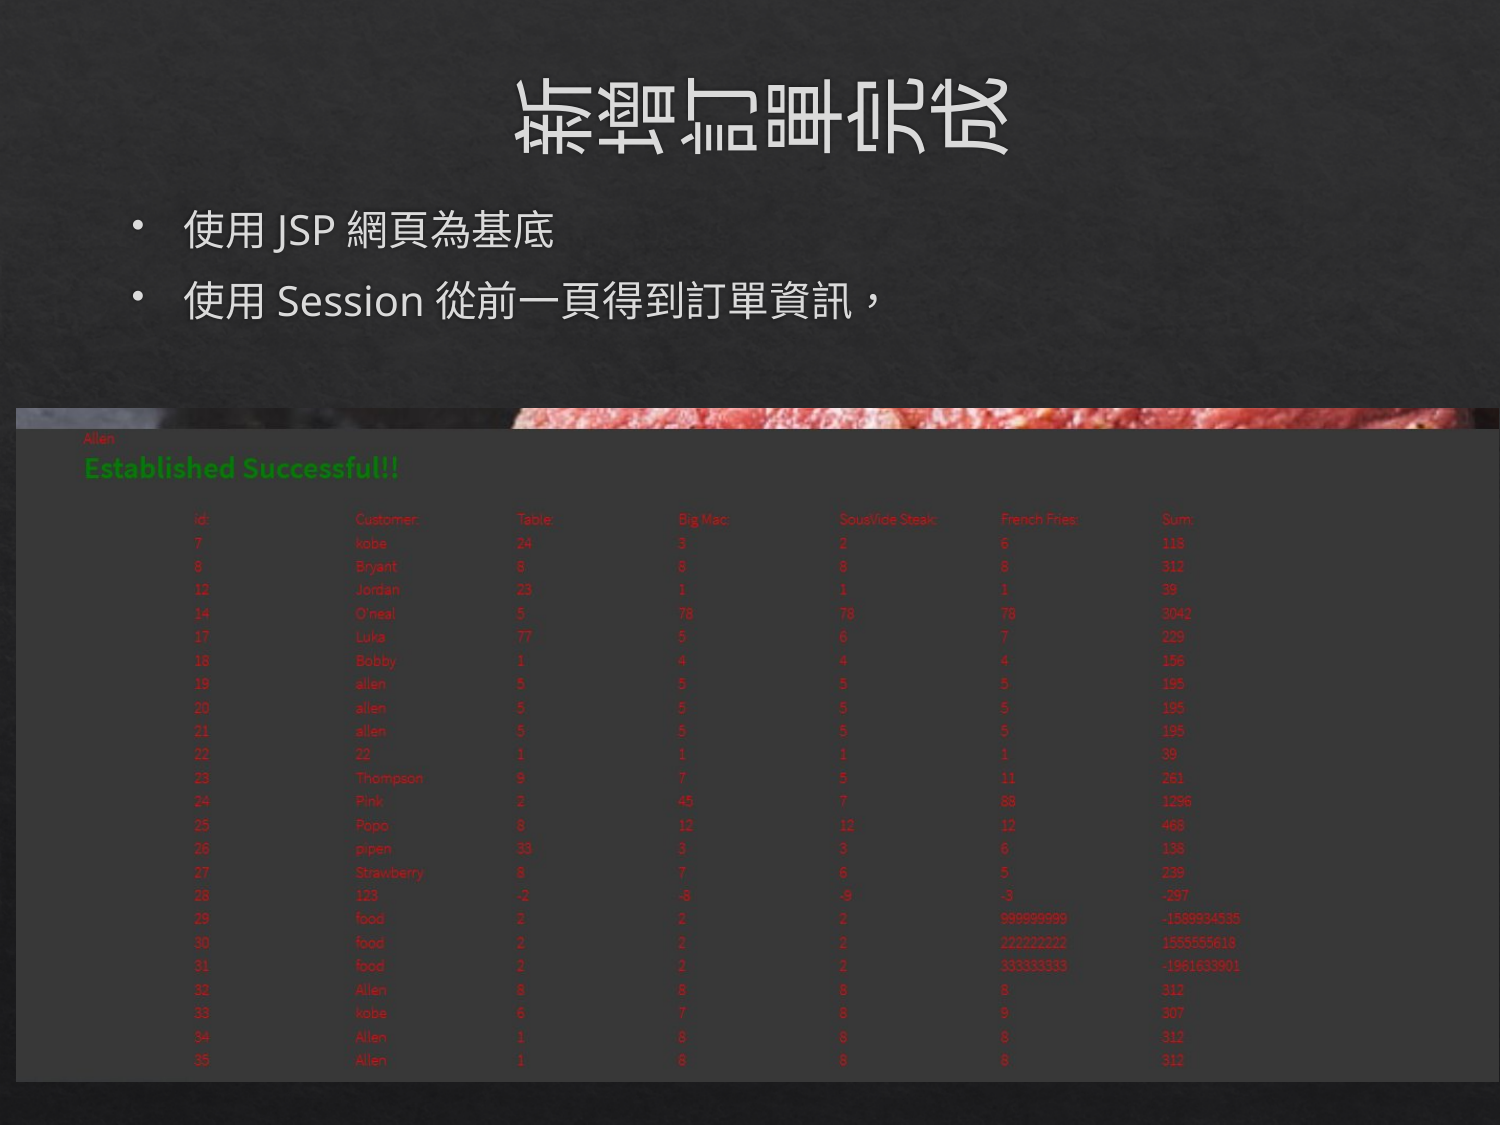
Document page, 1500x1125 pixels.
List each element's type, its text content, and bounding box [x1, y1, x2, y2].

list 使用JSP網頁為基底 使用Session從前一頁得到訂單資訊， [112, 196, 1087, 404]
title 新增訂單完成 [336, 42, 1187, 197]
picture [16, 408, 1500, 1083]
